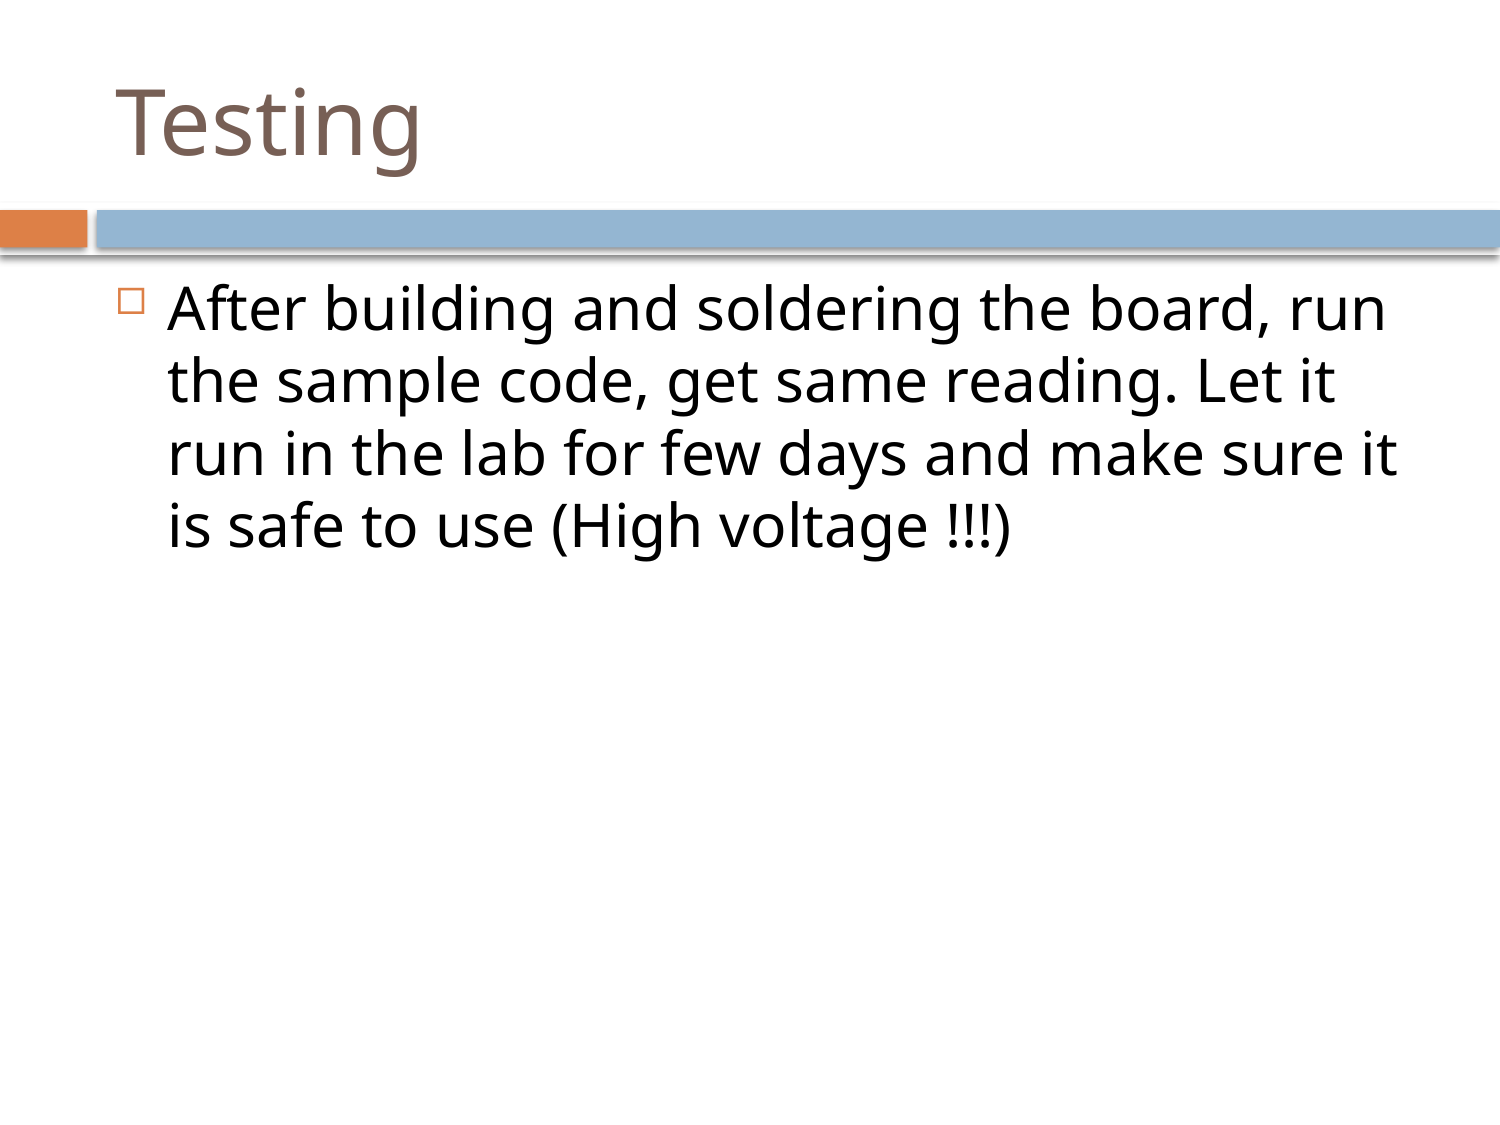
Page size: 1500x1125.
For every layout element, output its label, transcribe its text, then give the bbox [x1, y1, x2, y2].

title Testing [100, 37, 1438, 200]
list After building and soldering the board, run the sample code, get same reading. Let it run in the lab for few days and make sure it is safe to use (High voltage !!!) [100, 262, 1438, 1000]
